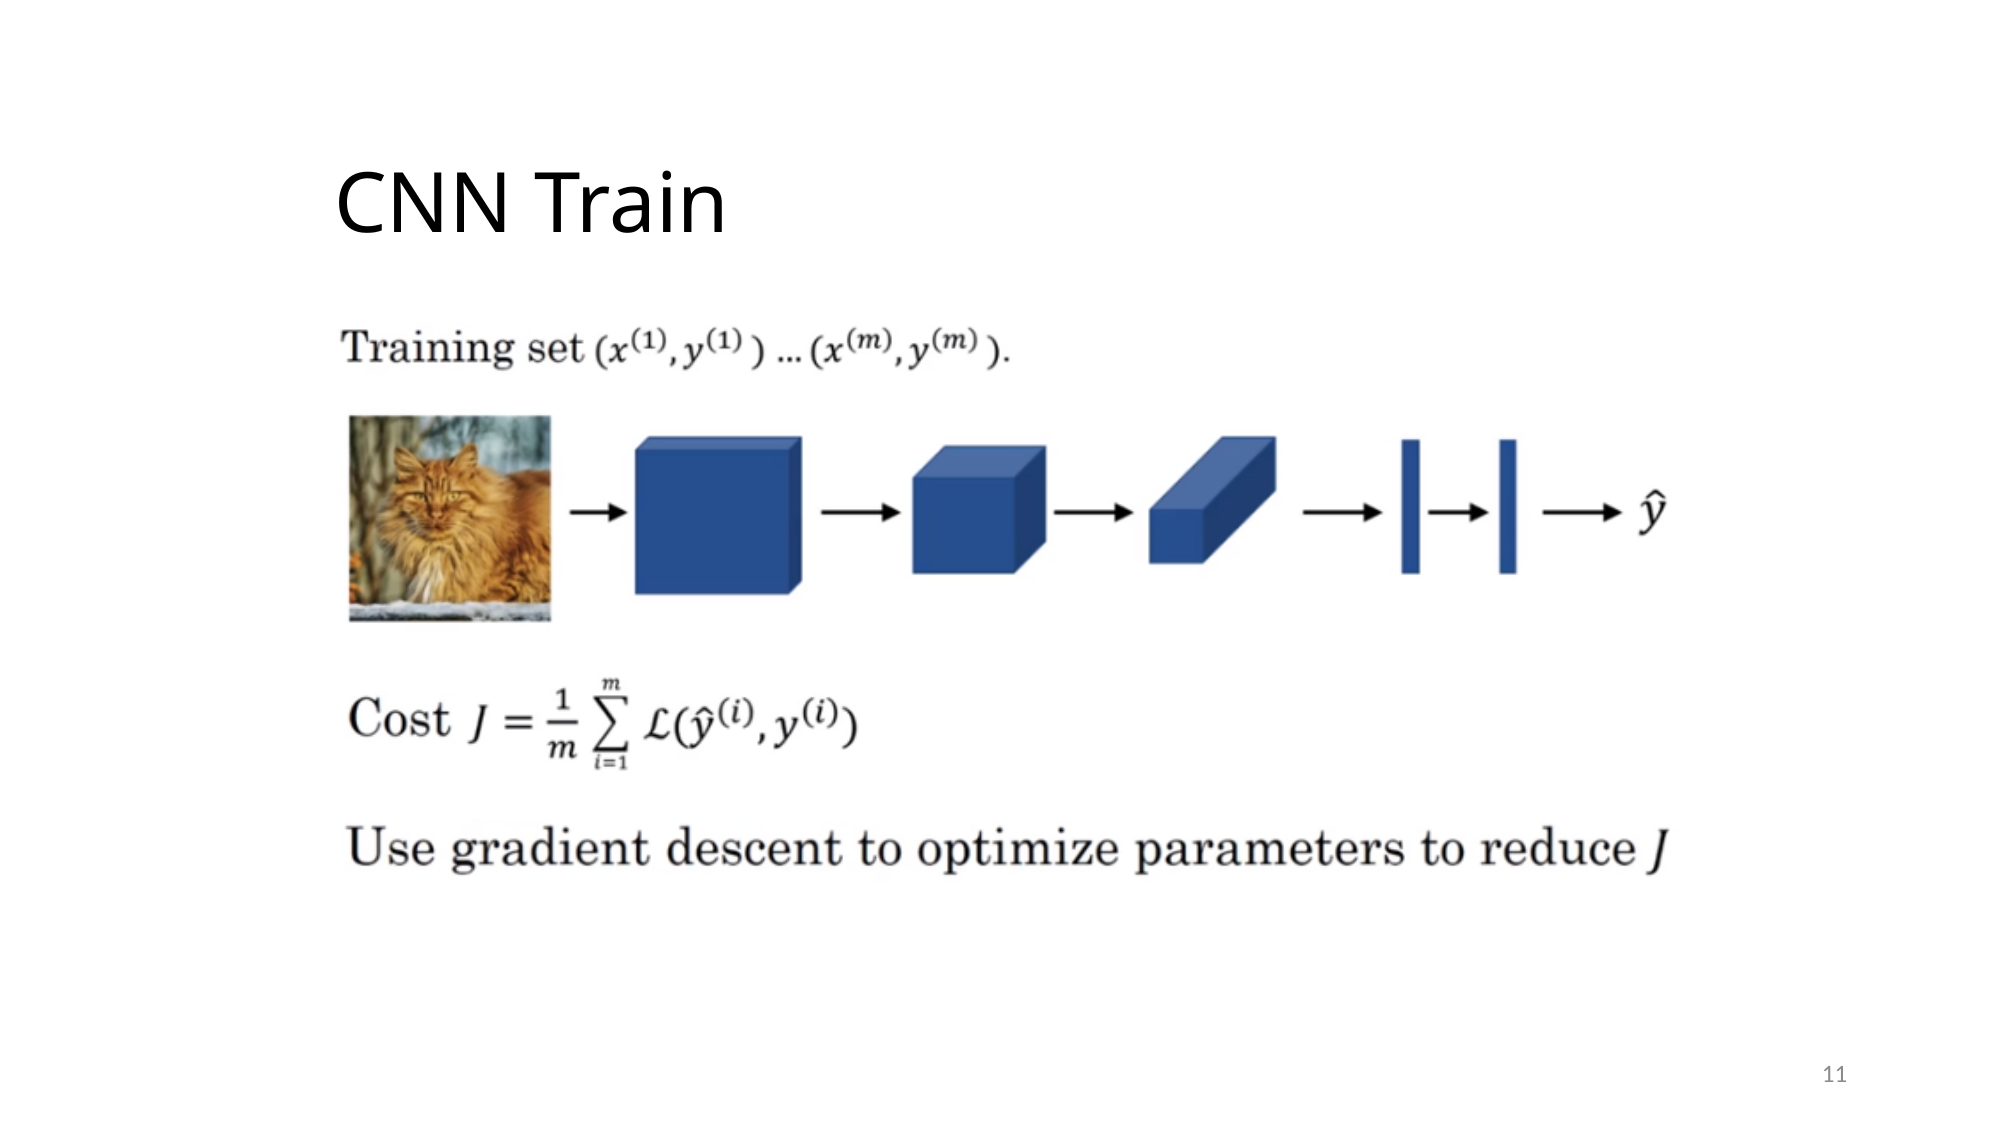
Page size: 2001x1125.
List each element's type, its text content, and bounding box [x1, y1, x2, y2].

picture [329, 306, 1686, 635]
slide_number 11 [1412, 1042, 1863, 1103]
picture [329, 819, 1686, 886]
picture [329, 671, 899, 783]
text_box CNN Train [319, 142, 745, 257]
